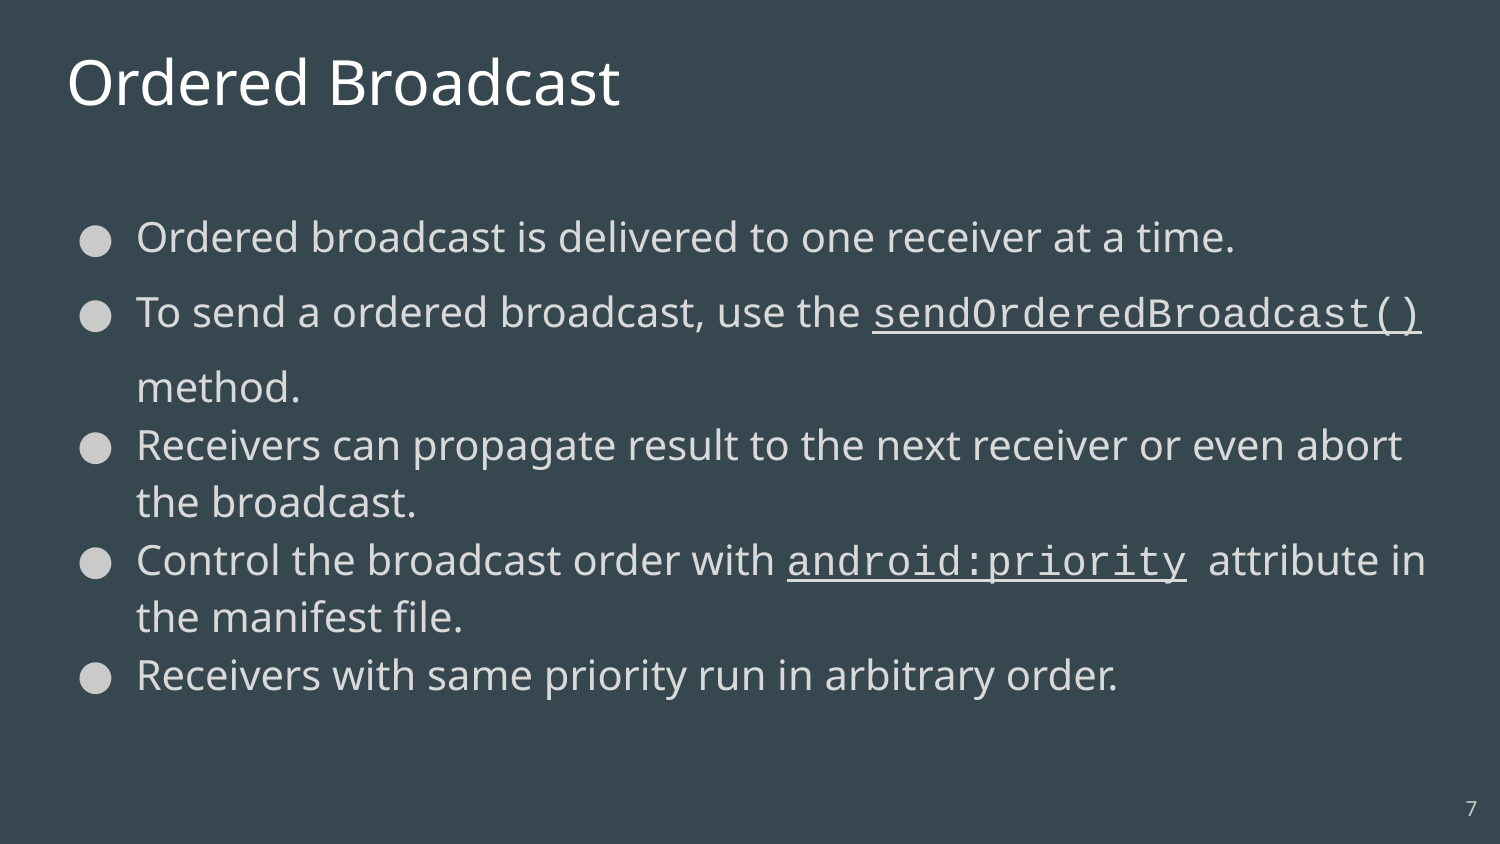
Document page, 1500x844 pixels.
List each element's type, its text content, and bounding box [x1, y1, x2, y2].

slide_number 7 [1402, 777, 1493, 842]
title Ordered Broadcast [51, 28, 1449, 122]
list Ordered broadcast is delivered to one receiver at a time. To send a ordered broadcast, use the sendOrderedBroadcast() method. Receivers can propagate result to the next receiver or even abort the broadcast. Control the broadcast order with android:priority attribute in the manifest file. Receivers with same priority run in arbitrary order. [45, 170, 1455, 695]
